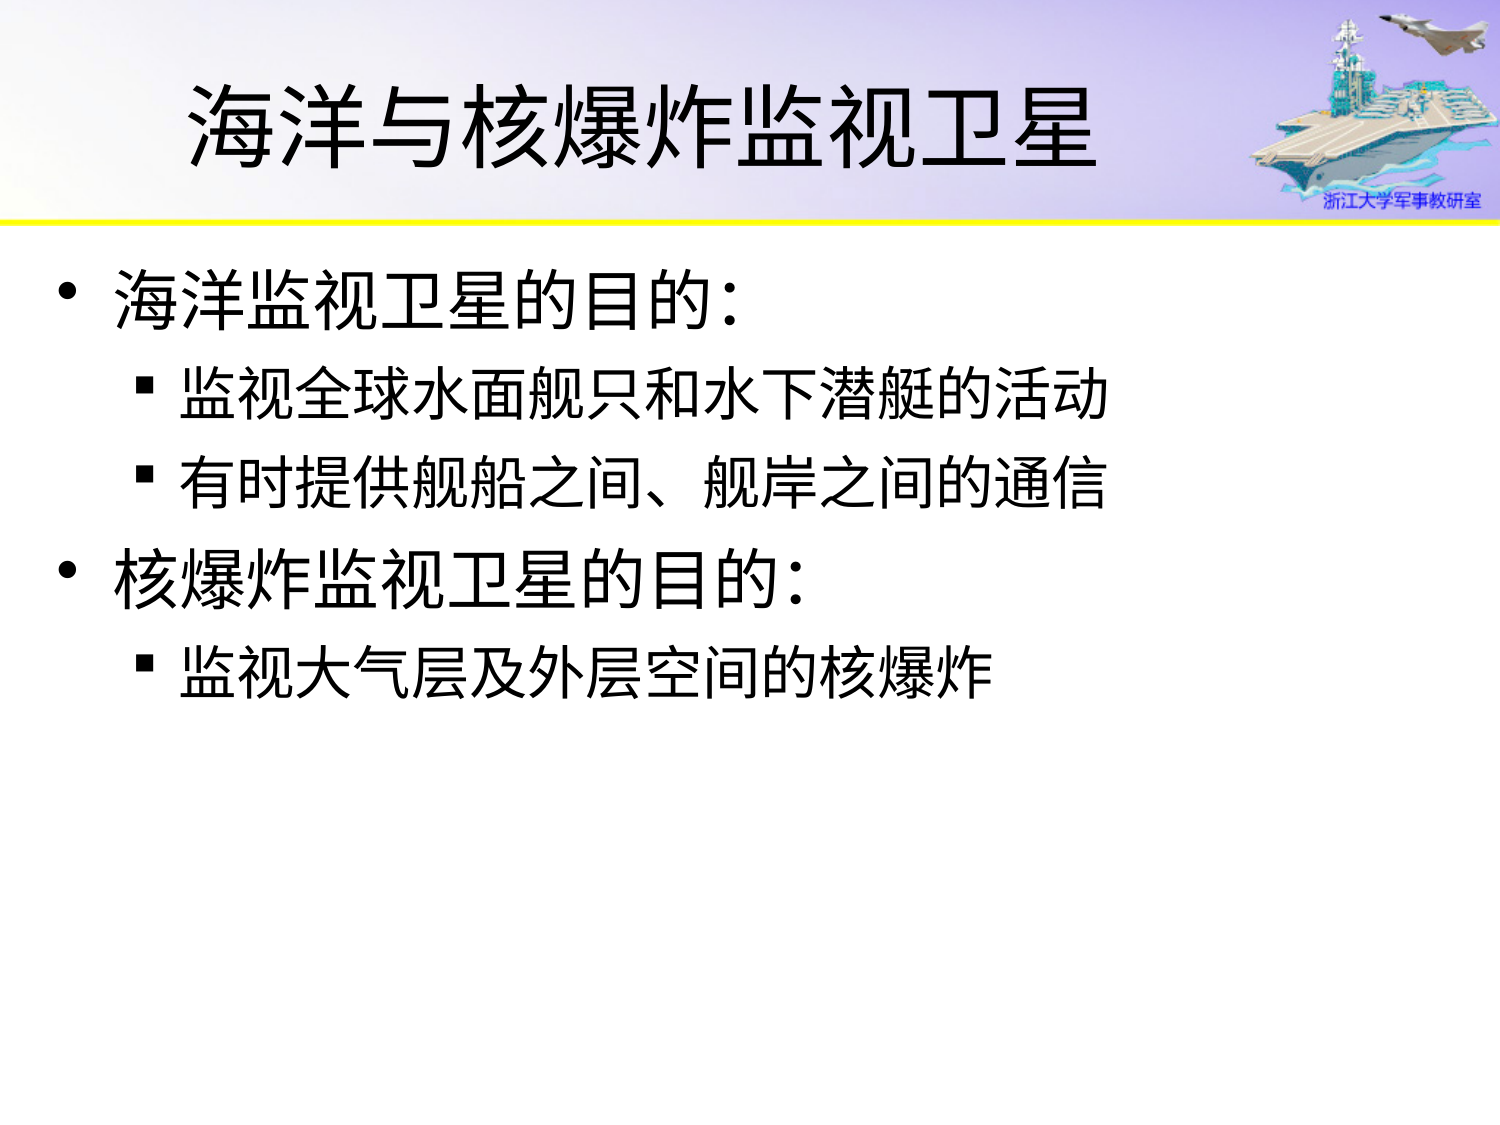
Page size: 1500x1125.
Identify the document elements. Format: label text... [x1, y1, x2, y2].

list 海洋监视卫星的目的： 监视全球水面舰只和水下潜艇的活动 有时提供舰船之间、舰岸之间的通信 核爆炸监视卫星的目的： 监视大气层及外层空间的核爆炸 [40, 243, 1387, 919]
title 海洋与核爆炸监视卫星 [29, 30, 1259, 219]
picture [0, 0, 1500, 226]
